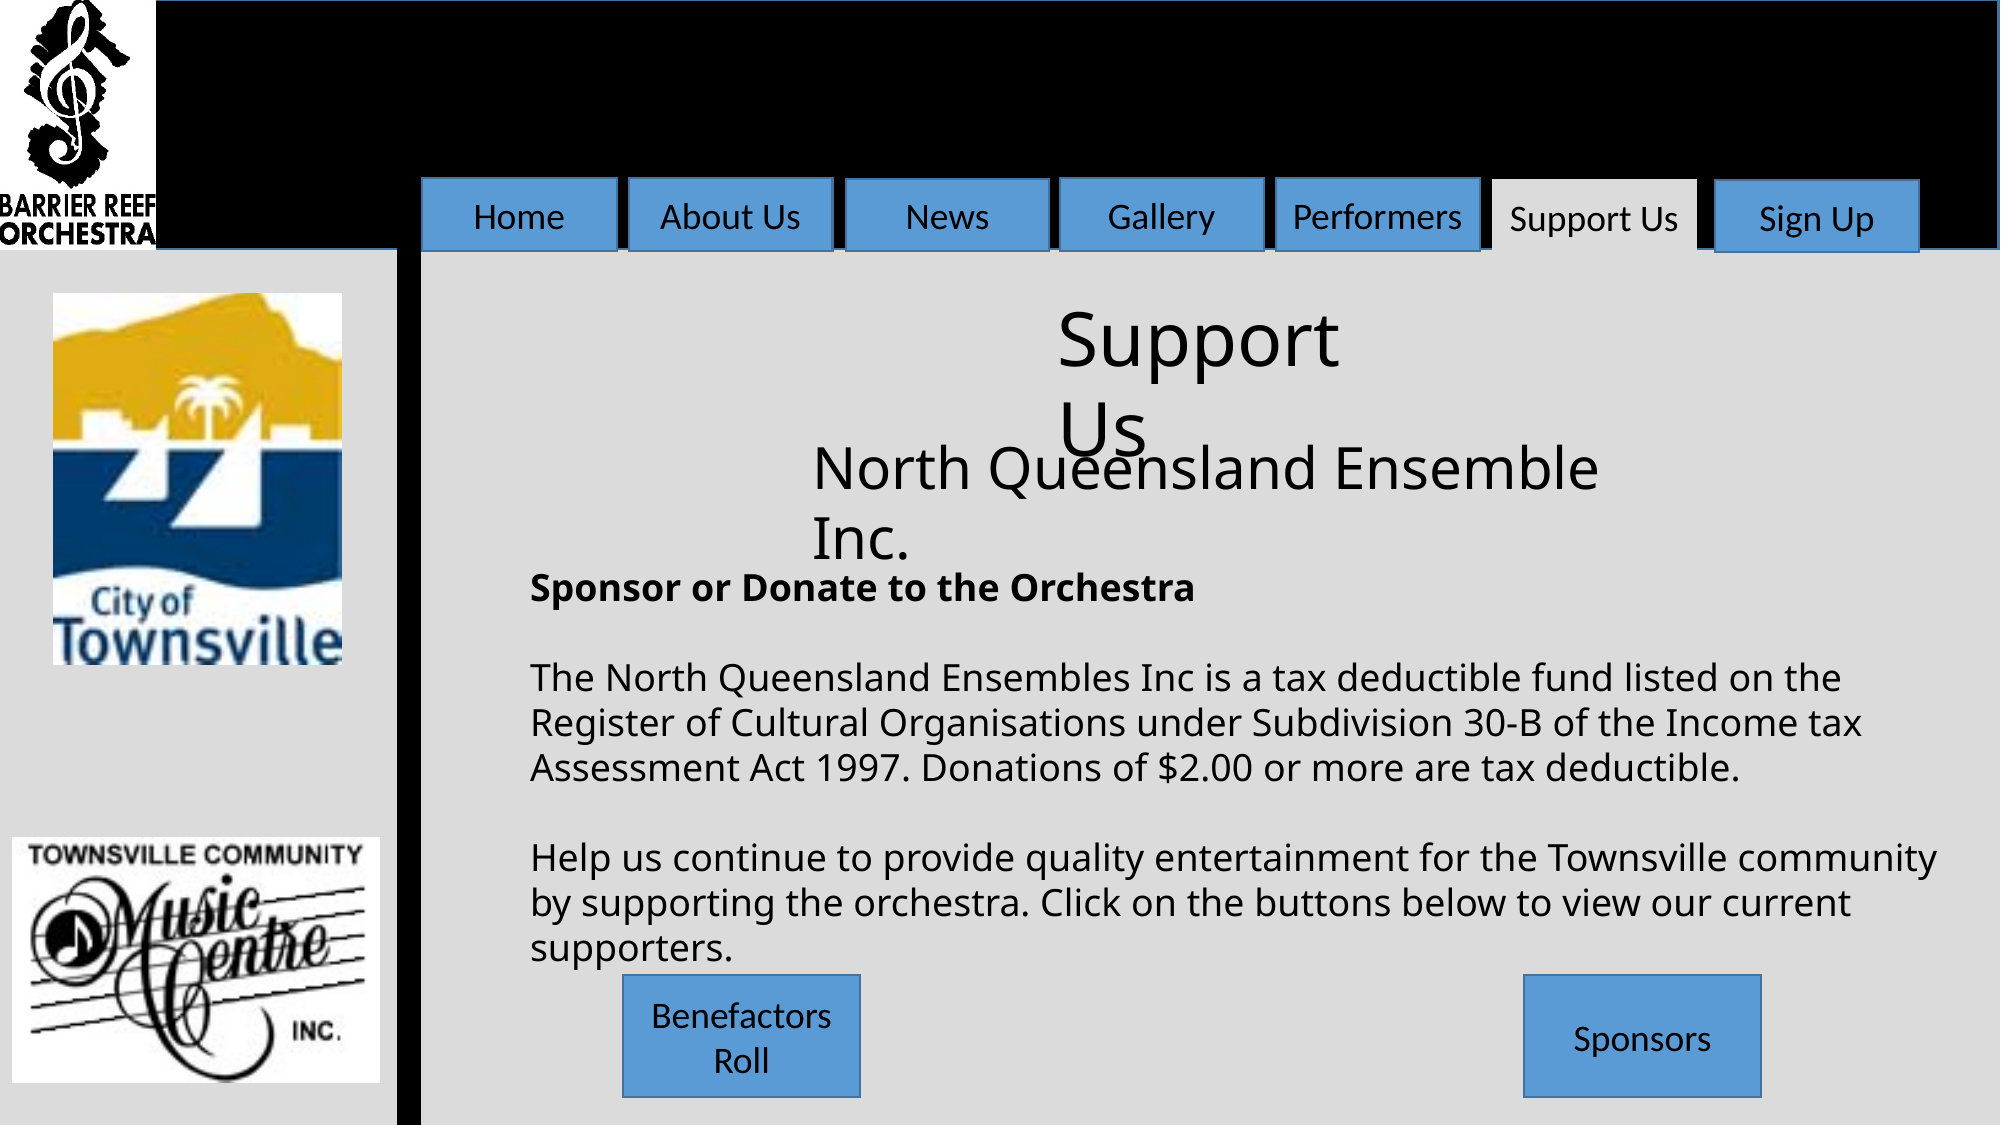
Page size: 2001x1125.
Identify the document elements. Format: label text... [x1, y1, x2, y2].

picture [0, 0, 156, 251]
text_box Sponsors [1523, 974, 1762, 1098]
text_box Support Us [1042, 284, 1453, 480]
text_box About Us [628, 177, 834, 252]
text_box Gallery [1059, 177, 1265, 252]
text_box Support Us [1492, 179, 1697, 253]
text_box North Queensland Ensemble Inc. [797, 423, 1699, 511]
text_box Sign Up [1714, 179, 1920, 253]
picture [12, 837, 380, 1083]
text_box Performers [1275, 177, 1481, 252]
text_box [397, 247, 421, 1125]
text_box [156, 0, 2000, 250]
text_box Home [421, 177, 618, 252]
text_box Sponsor or Donate to the Orchestra The North Queensland Ensembles Inc is a tax deductible fund listed on the Register of Cultural Organisations under Subdivision 30-B of the Income tax Assessment Act 1997. Donations of $2.00 or more are tax deductible. Help us continue to provide quality entertainment for the Townsville community by supporting the orchestra. Click on the buttons below to view our current supporters. [515, 511, 1981, 976]
text_box News [845, 178, 1050, 252]
text_box [0, 250, 397, 1125]
text_box [421, 250, 2000, 1125]
picture [53, 293, 342, 665]
text_box Benefactors Roll [622, 974, 861, 1098]
